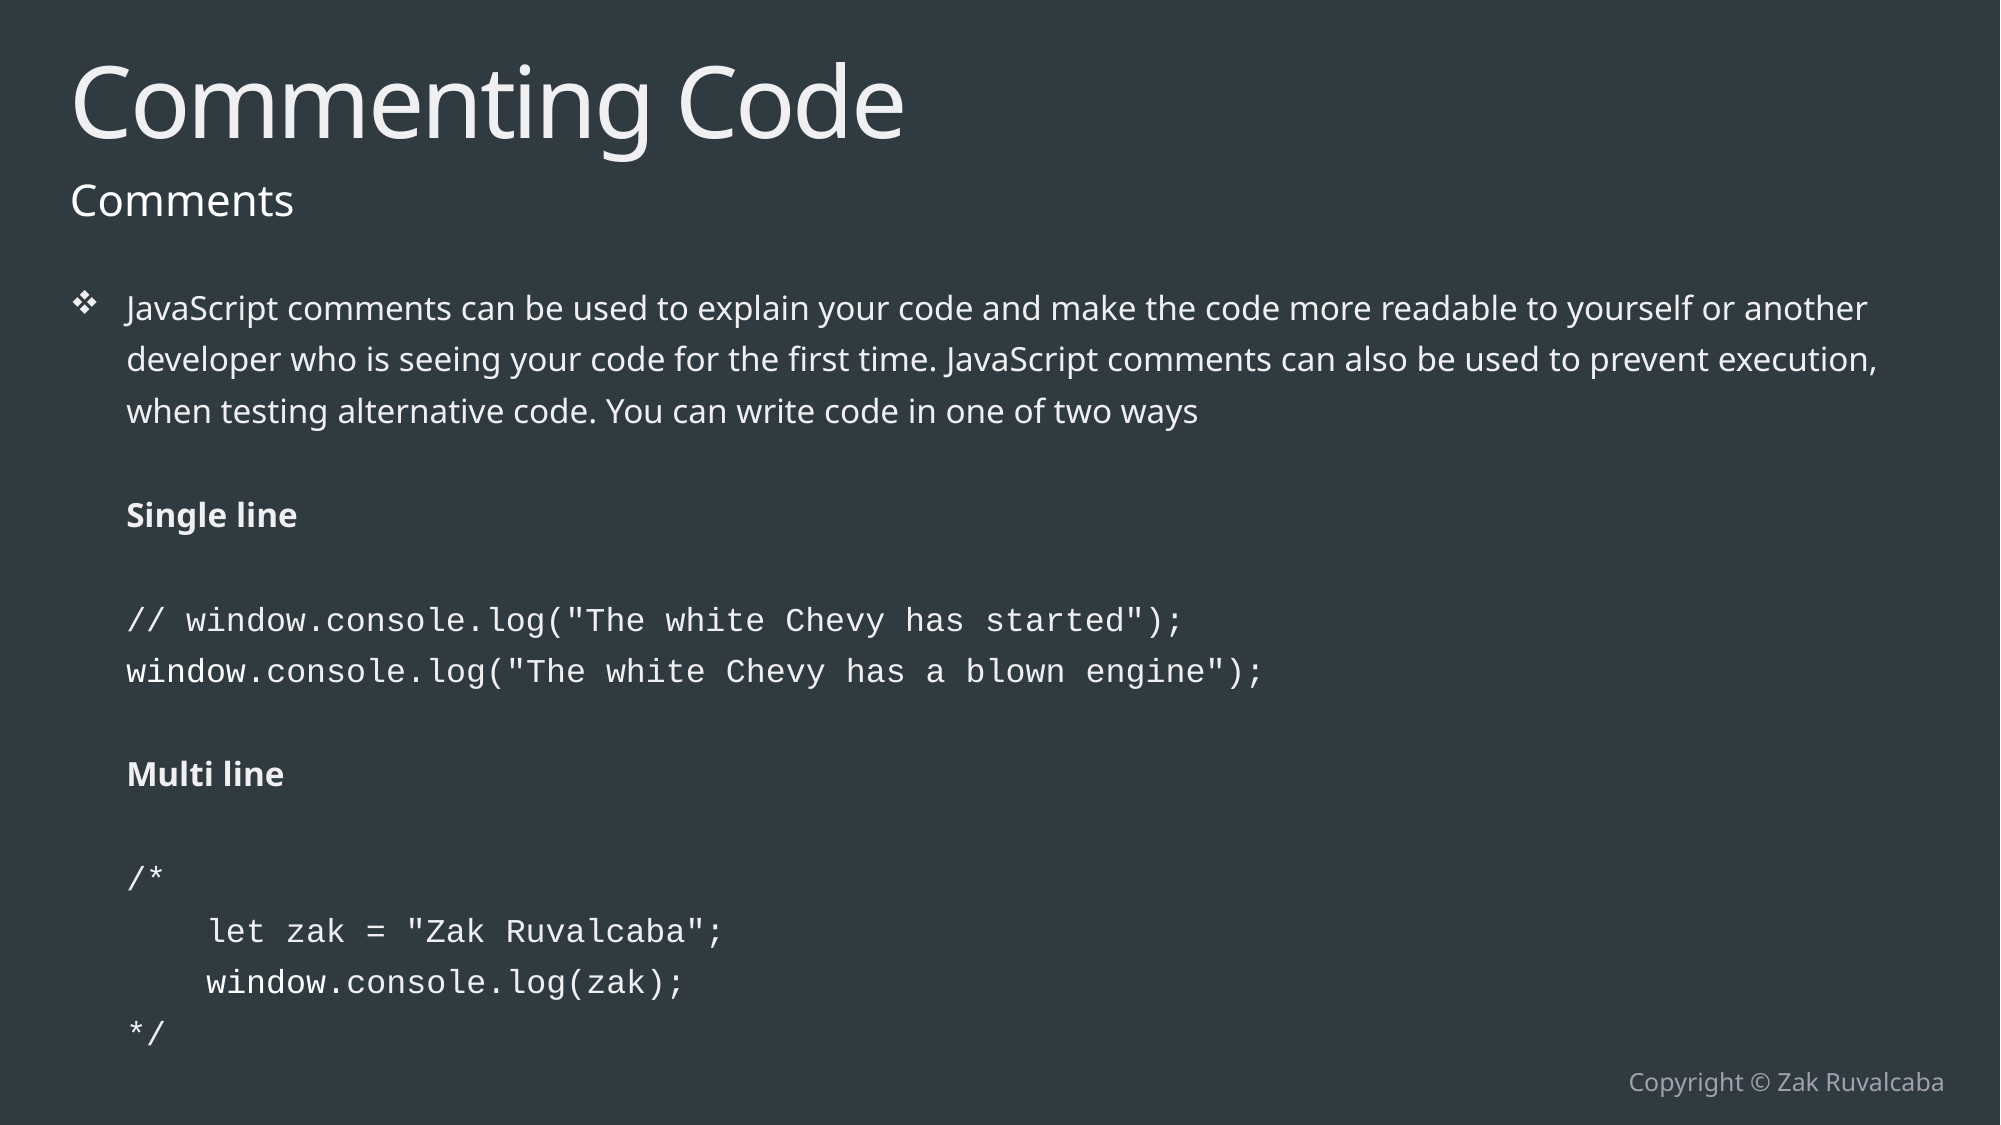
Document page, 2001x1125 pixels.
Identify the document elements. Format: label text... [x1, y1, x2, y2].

list Comments [55, 149, 1820, 209]
title Commenting Code [55, 30, 1819, 149]
list JavaScript comments can be used to explain your code and make the code more readable to yourself or another developer who is seeing your code for the first time. JavaScript comments can also be used to prevent execution, when testing alternative code. You can write code in one of two ways Single line // window.console.log("The white Chevy has started"); window.console.log("The white Chevy has a blown engine"); Multi line /* let zak = "Zak Ruvalcaba"; window.console.log(zak); */ [55, 267, 1942, 1035]
